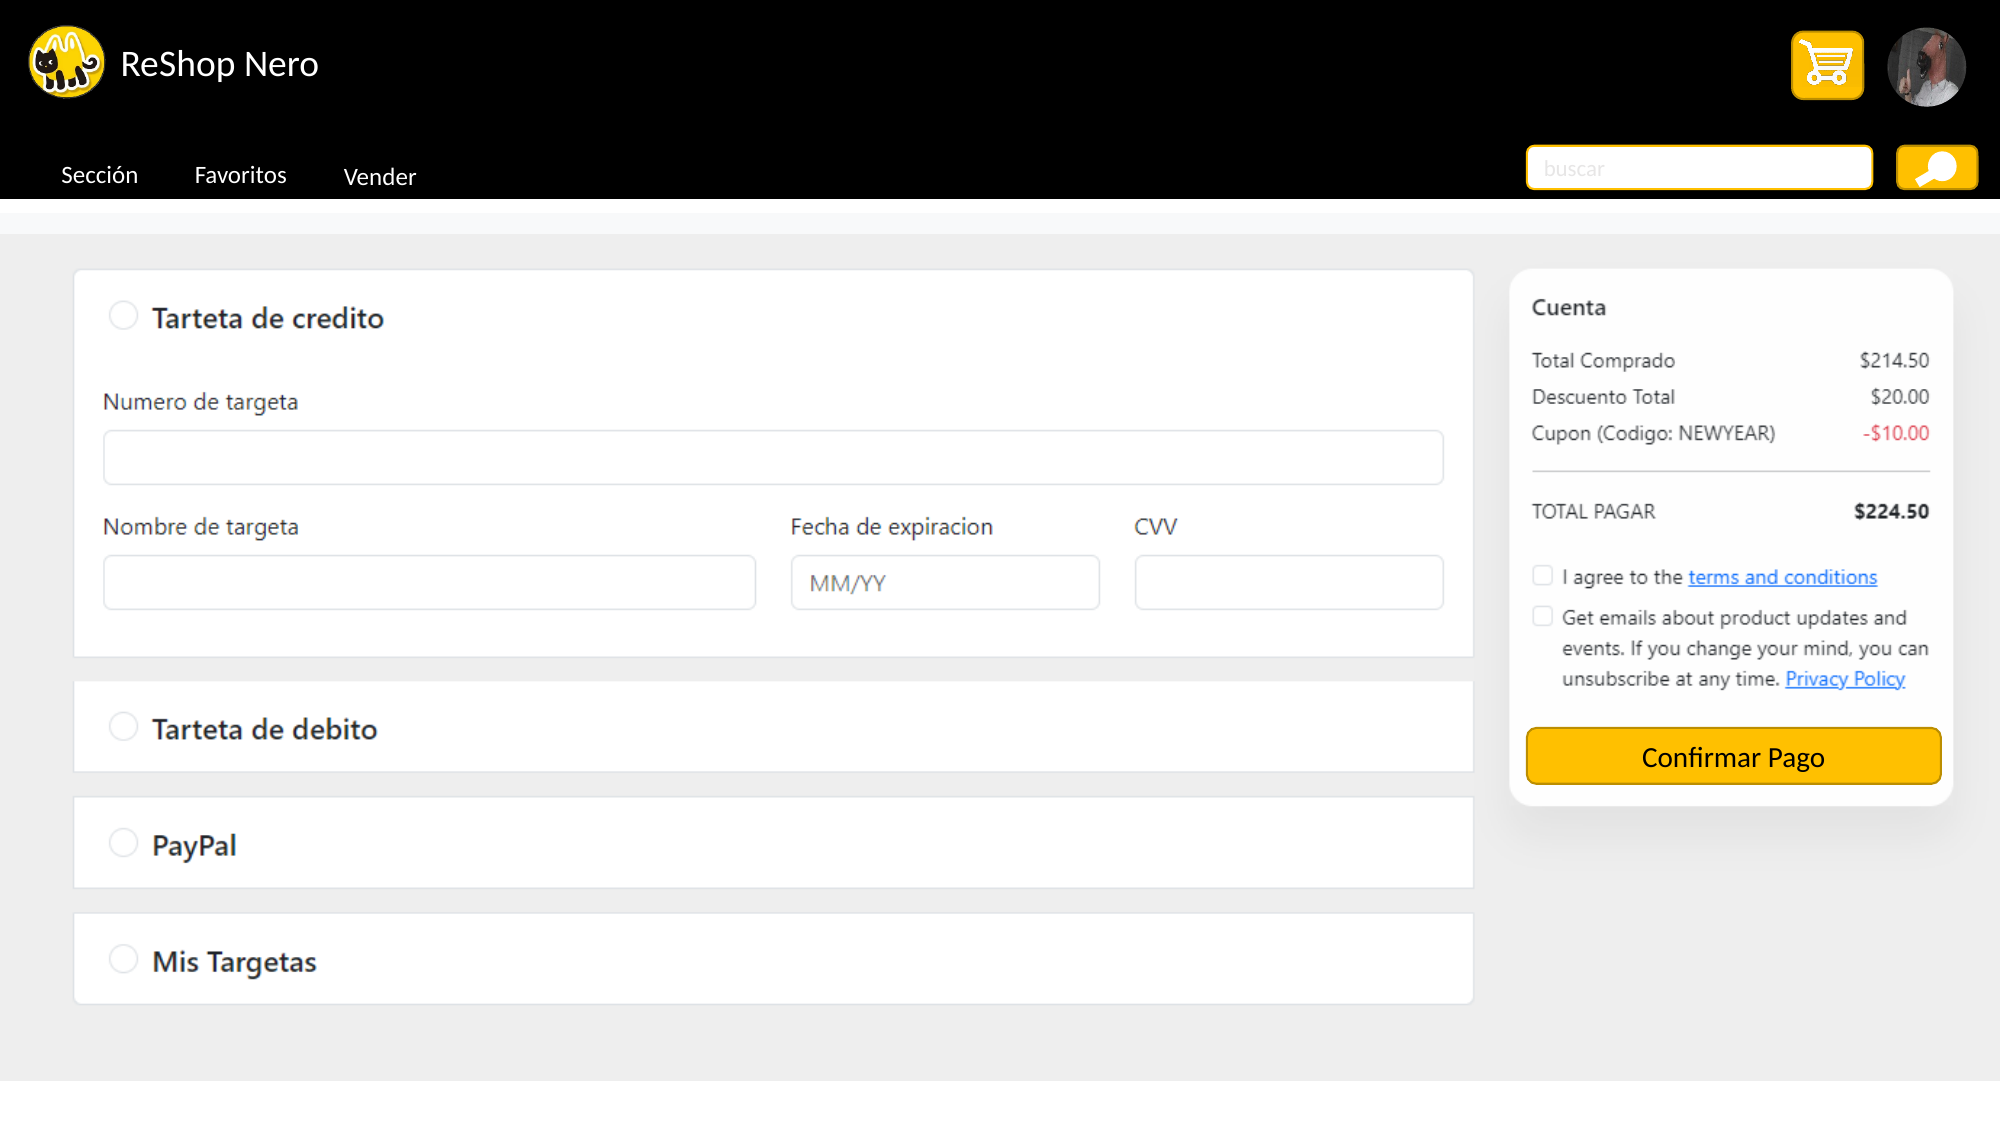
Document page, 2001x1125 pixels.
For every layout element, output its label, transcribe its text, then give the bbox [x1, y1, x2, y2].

picture [1799, 39, 1853, 85]
text_box Sección [46, 151, 157, 197]
text_box Favoritos [180, 151, 351, 197]
text_box [1791, 30, 1865, 101]
text_box ReShop Nero [106, 31, 434, 92]
text_box [1896, 144, 1979, 191]
text_box Vender [328, 153, 500, 199]
text_box [0, 0, 2000, 199]
picture [27, 24, 106, 99]
picture [0, 213, 2000, 1081]
picture [1887, 27, 1967, 107]
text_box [1915, 151, 1957, 182]
text_box buscar [1525, 144, 1874, 191]
